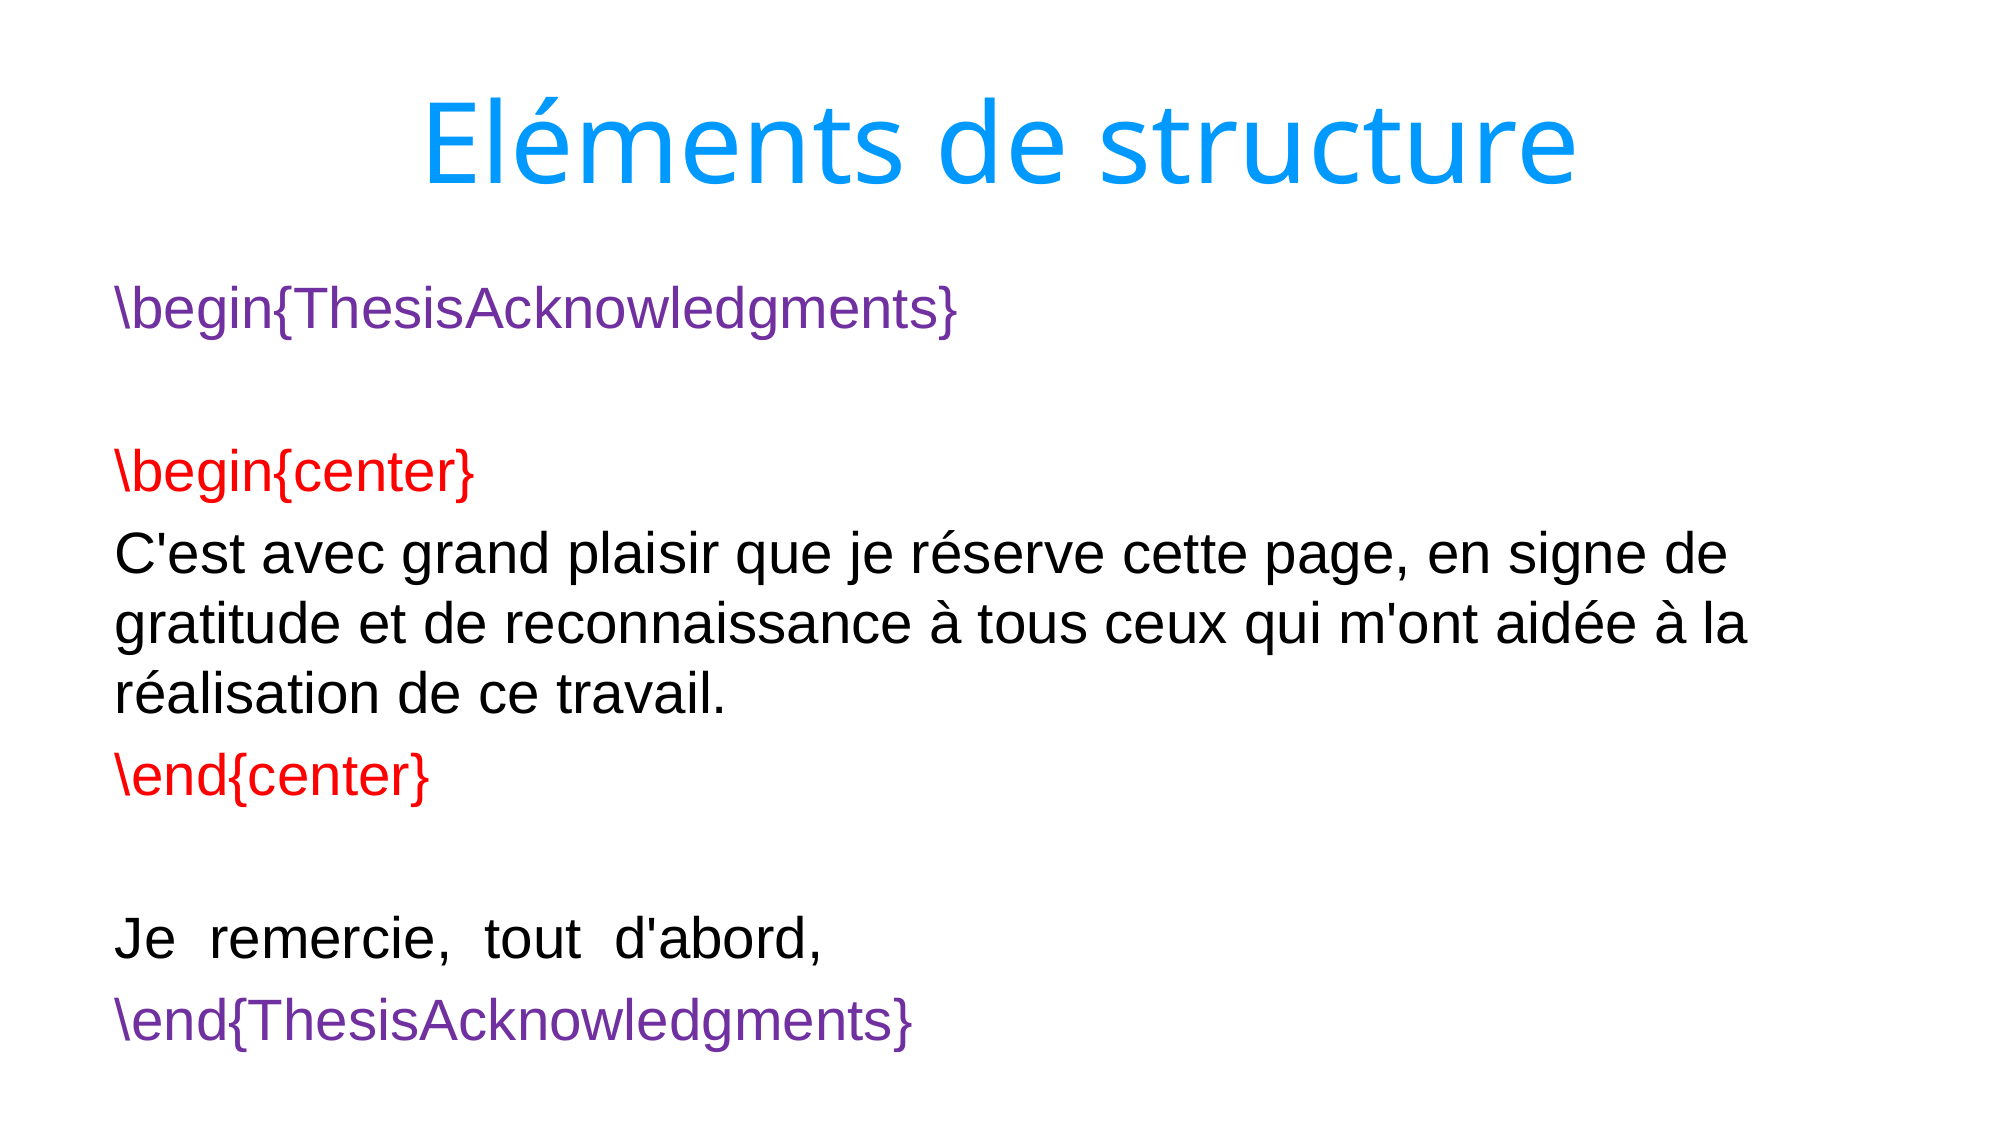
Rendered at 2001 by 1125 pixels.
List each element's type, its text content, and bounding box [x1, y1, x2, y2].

list \begin{ThesisAcknowledgments} \begin{center} C'est avec grand plaisir que je réserve cette page, en signe de gratitude et de reconnaissance à tous ceux qui m'ont aidée à la réalisation de ce travail. \end{center} Je remercie, tout d'abord, \end{ThesisAcknowledgments} [99, 262, 1900, 1005]
title Eléments de structure [99, 45, 1900, 233]
